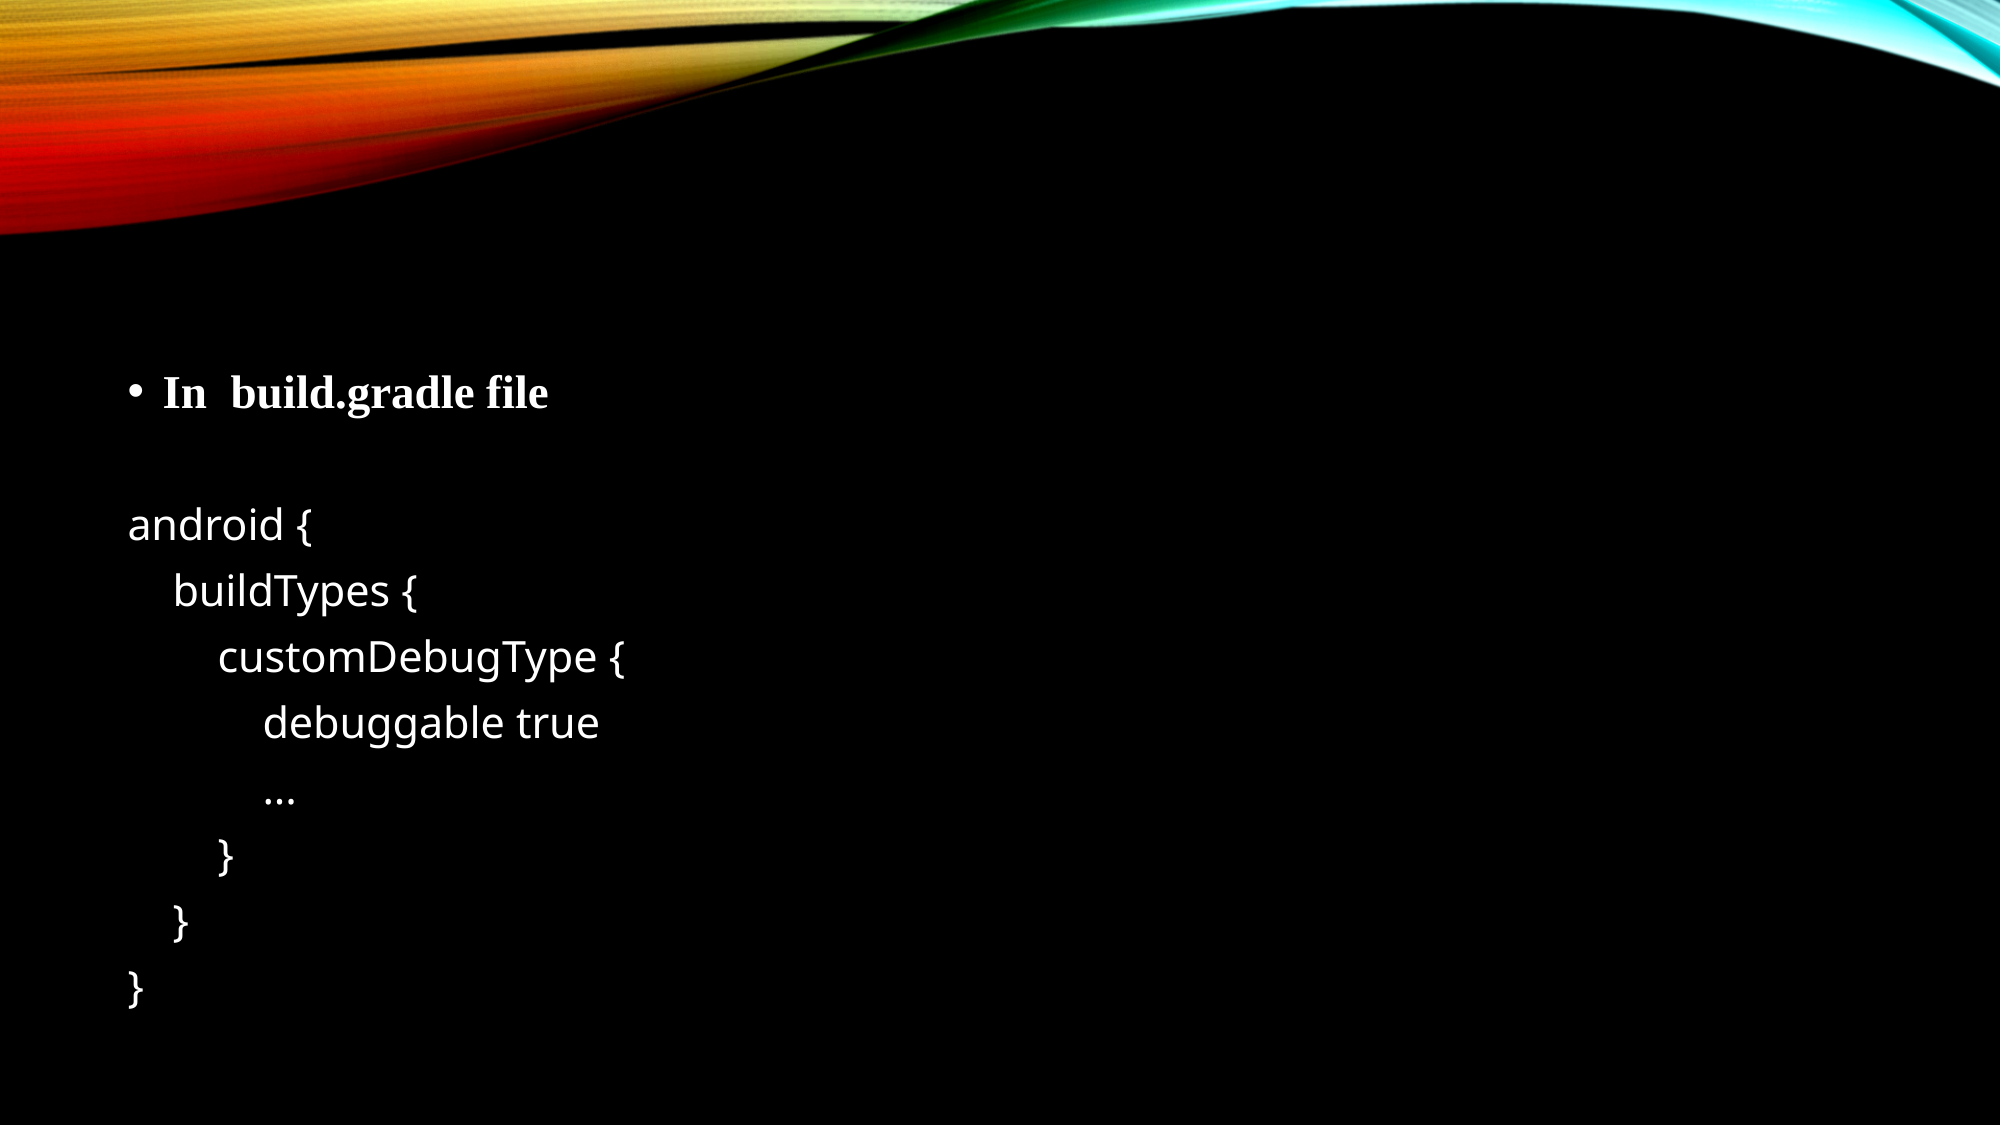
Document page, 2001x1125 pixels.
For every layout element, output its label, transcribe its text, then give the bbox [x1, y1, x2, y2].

picture [0, 0, 2000, 237]
list In build.gradle file android { buildTypes { customDebugType { debuggable true ... } } } [112, 360, 1888, 1021]
